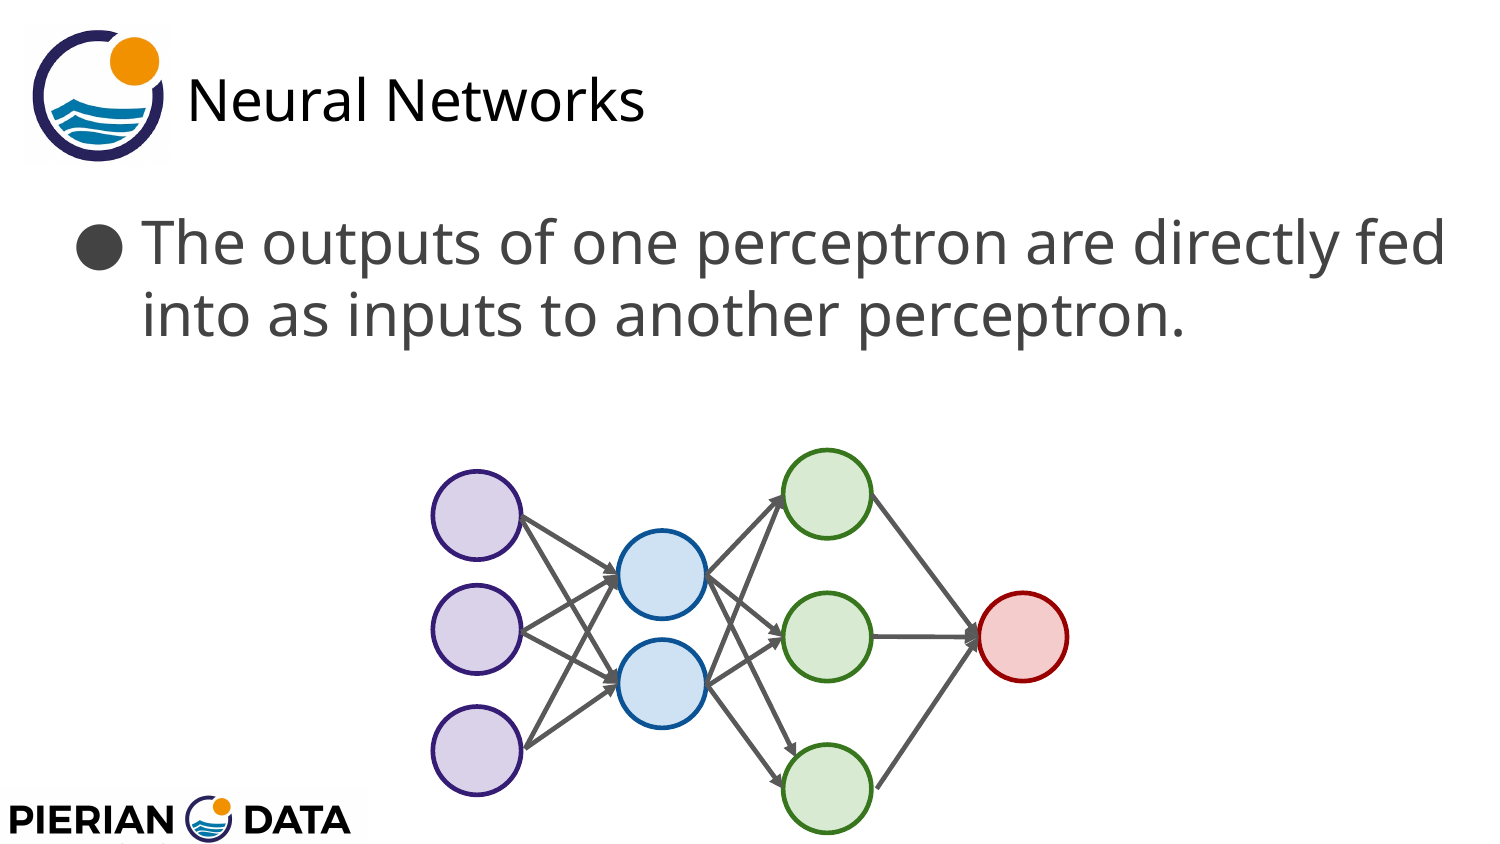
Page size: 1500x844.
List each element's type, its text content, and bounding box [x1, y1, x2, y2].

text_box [524, 574, 619, 683]
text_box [787, 574, 797, 758]
list The outputs of one perceptron are directly fed into as inputs to another perceptron. [51, 189, 1476, 750]
text_box [783, 744, 872, 833]
text_box [801, 592, 871, 682]
text_box [783, 450, 872, 539]
text_box [624, 530, 699, 619]
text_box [524, 683, 619, 749]
text_box [432, 471, 521, 560]
picture [0, 787, 368, 844]
text_box [984, 592, 1068, 682]
text_box [432, 585, 514, 674]
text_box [706, 693, 784, 789]
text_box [520, 518, 619, 574]
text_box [706, 493, 784, 636]
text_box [876, 636, 979, 789]
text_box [871, 493, 979, 635]
text_box [432, 706, 521, 795]
title Neural Networks [176, 48, 1449, 143]
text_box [706, 636, 784, 687]
text_box [624, 639, 699, 728]
picture [24, 24, 172, 167]
